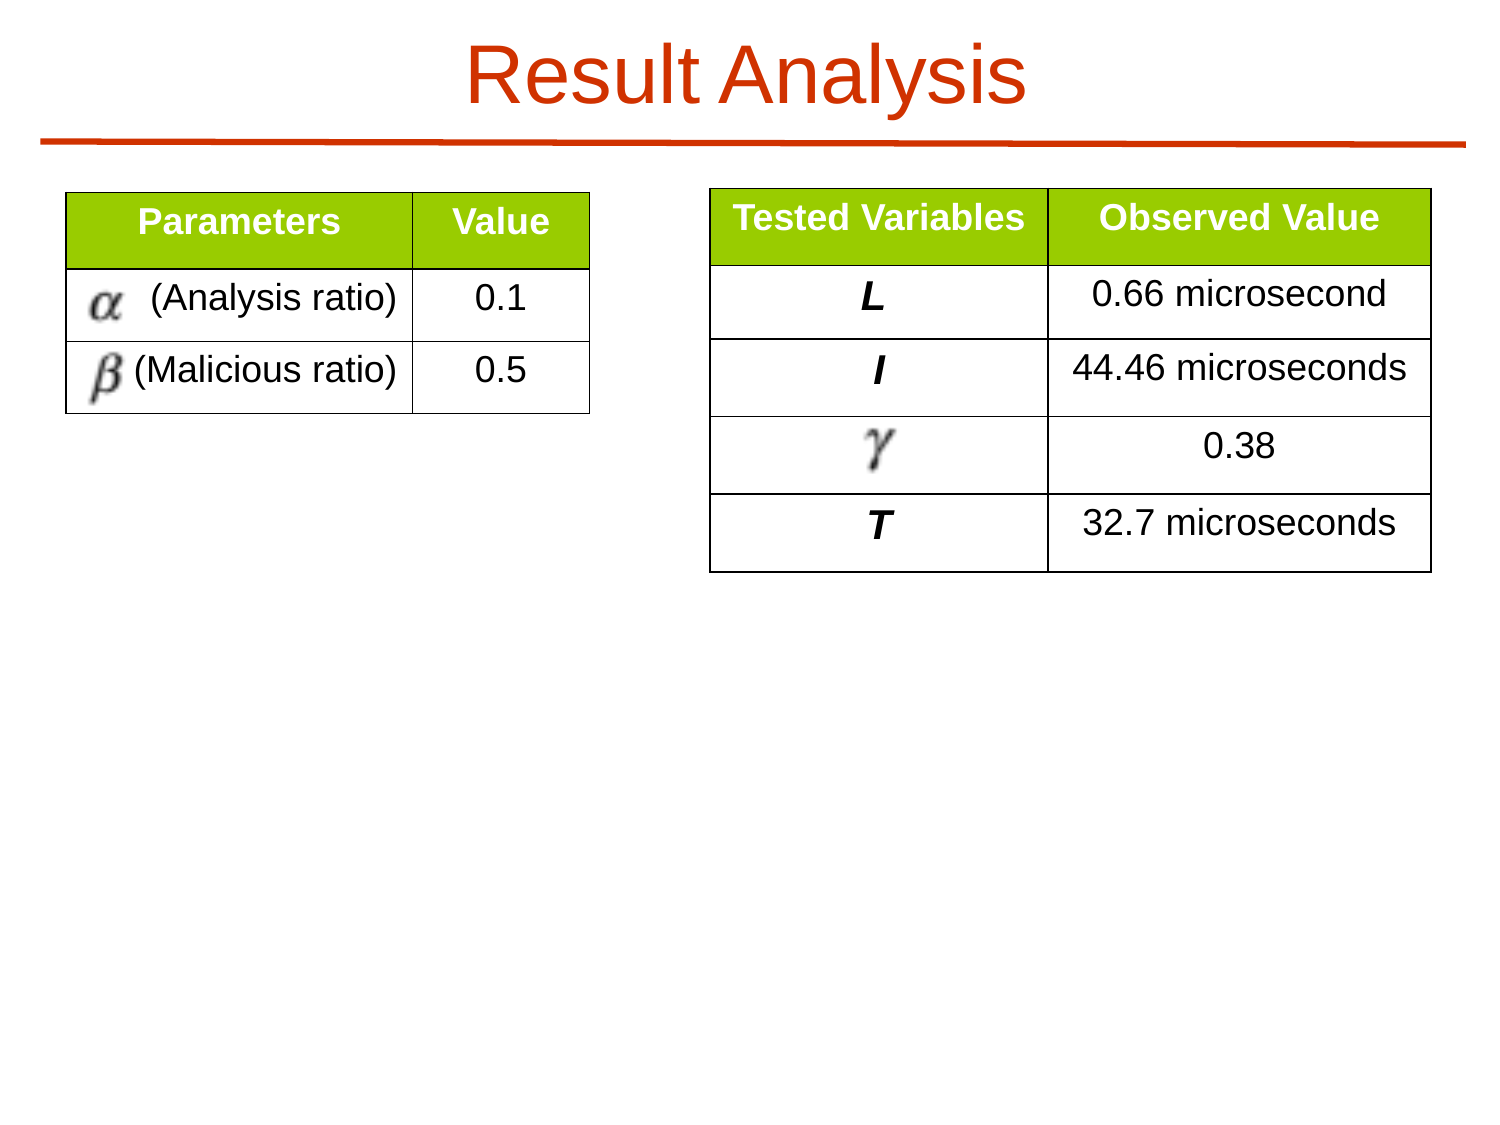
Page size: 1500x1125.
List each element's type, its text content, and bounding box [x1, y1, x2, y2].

table_header Observed Value [1049, 189, 1430, 265]
table_cell 0.38 [1049, 417, 1430, 493]
table_cell I [711, 340, 1047, 416]
title Result Analysis [16, 32, 1478, 128]
table_header Tested Variables [711, 189, 1047, 265]
table_cell 0.1 [413, 270, 589, 341]
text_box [82, 347, 130, 410]
table_cell T [711, 495, 1047, 571]
table_cell (Analysis ratio) [67, 270, 412, 341]
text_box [857, 423, 905, 479]
table_cell 0.5 [413, 342, 589, 413]
table_header Parameters [67, 193, 412, 268]
table_header Value [413, 193, 589, 268]
table_cell (Malicious ratio) [67, 342, 412, 413]
table_cell 32.7 microseconds [1049, 495, 1430, 571]
table_cell L [711, 266, 1047, 338]
table_cell [711, 417, 1047, 493]
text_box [82, 284, 130, 328]
table_cell 44.46 microseconds [1049, 340, 1430, 416]
table_cell 0.66 microsecond [1049, 266, 1430, 338]
